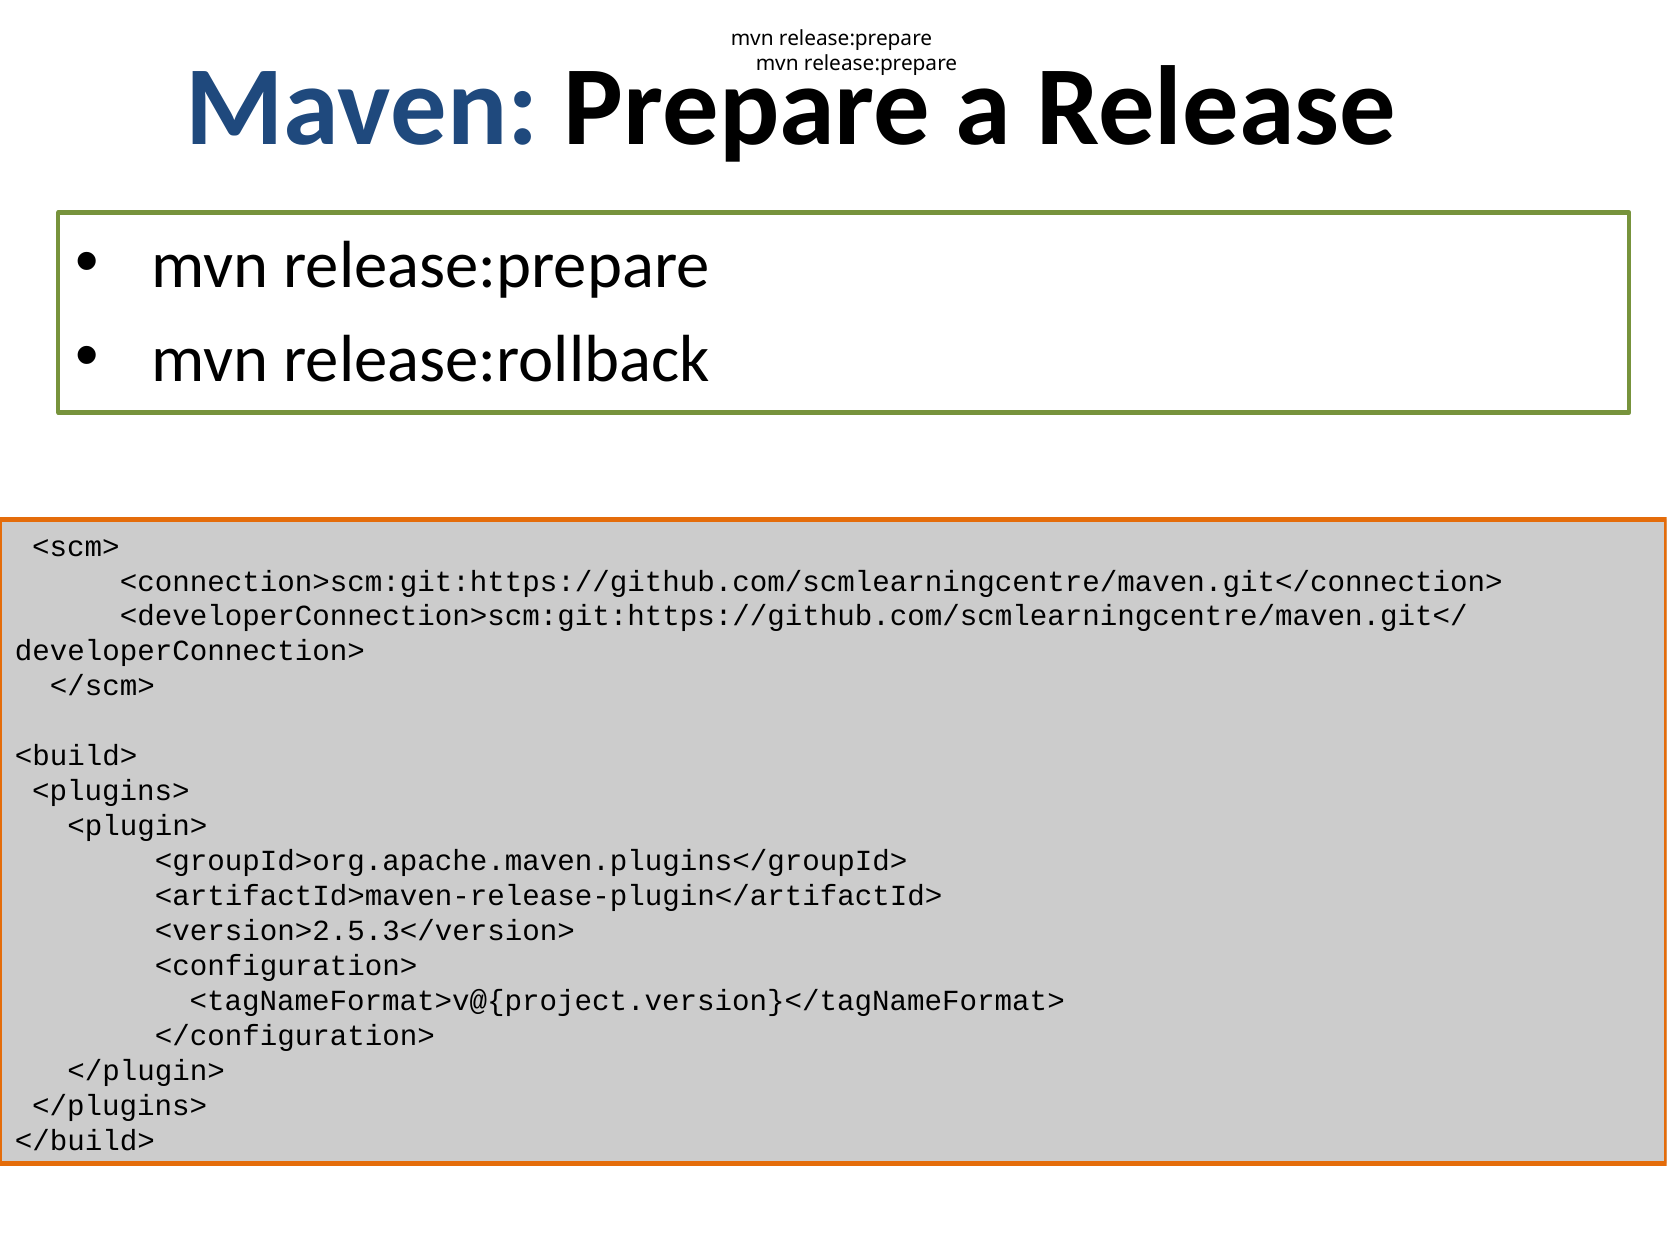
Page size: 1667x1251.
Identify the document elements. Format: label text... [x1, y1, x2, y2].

list mvn release:prepare mvn release:rollback [58, 212, 1630, 413]
text_box mvn release:prepare [716, 17, 951, 58]
text_box <scm> <connection>scm:git:https://github.com/scmlearningcentre/maven.git</connection> <developerConnection>scm:git:https://github.com/scmlearningcentre/maven.git</developerConnection> </scm> <build> <plugins> <plugin> <groupId>org.apache.maven.plugins</groupId> <artifactId>maven-release-plugin</artifactId> <version>2.5.3</version> <configuration> <tagNameFormat>v@{project.version}</tagNameFormat> </configuration> </plugin> </plugins> </build> [0, 519, 1667, 1164]
title Maven: Prepare a Release [0, 50, 1584, 163]
text_box mvn release:prepare [741, 42, 976, 83]
